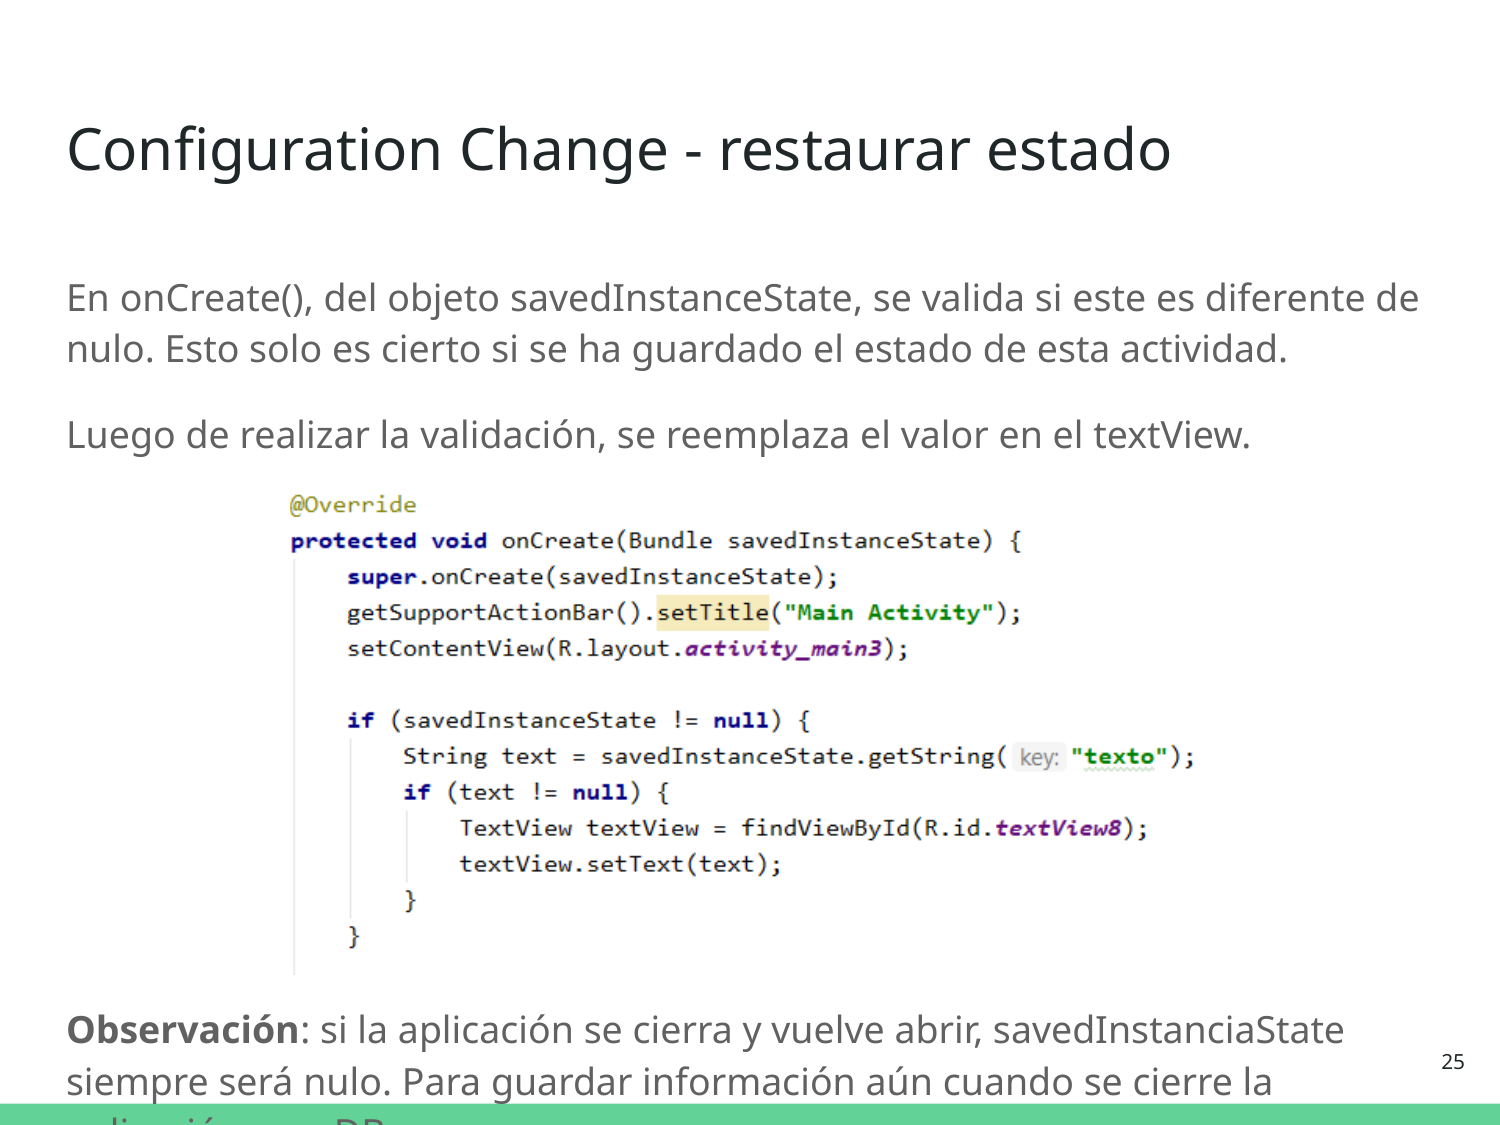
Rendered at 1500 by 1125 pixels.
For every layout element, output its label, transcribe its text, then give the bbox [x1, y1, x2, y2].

list En onCreate(), del objeto savedInstanceState, se valida si este es diferente de nulo. Esto solo es cierto si se ha guardado el estado de esta actividad. Luego de realizar la validación, se reemplaza el valor en el textView. Observación: si la aplicación se cierra y vuelve abrir, savedInstanciaState siempre será nulo. Para guardar información aún cuando se cierre la aplicación, use DB. [51, 252, 1449, 1087]
picture [278, 477, 1222, 976]
title Configuration Change - restaurar estado [51, 97, 1449, 223]
slide_number ‹#› [1389, 1019, 1480, 1106]
